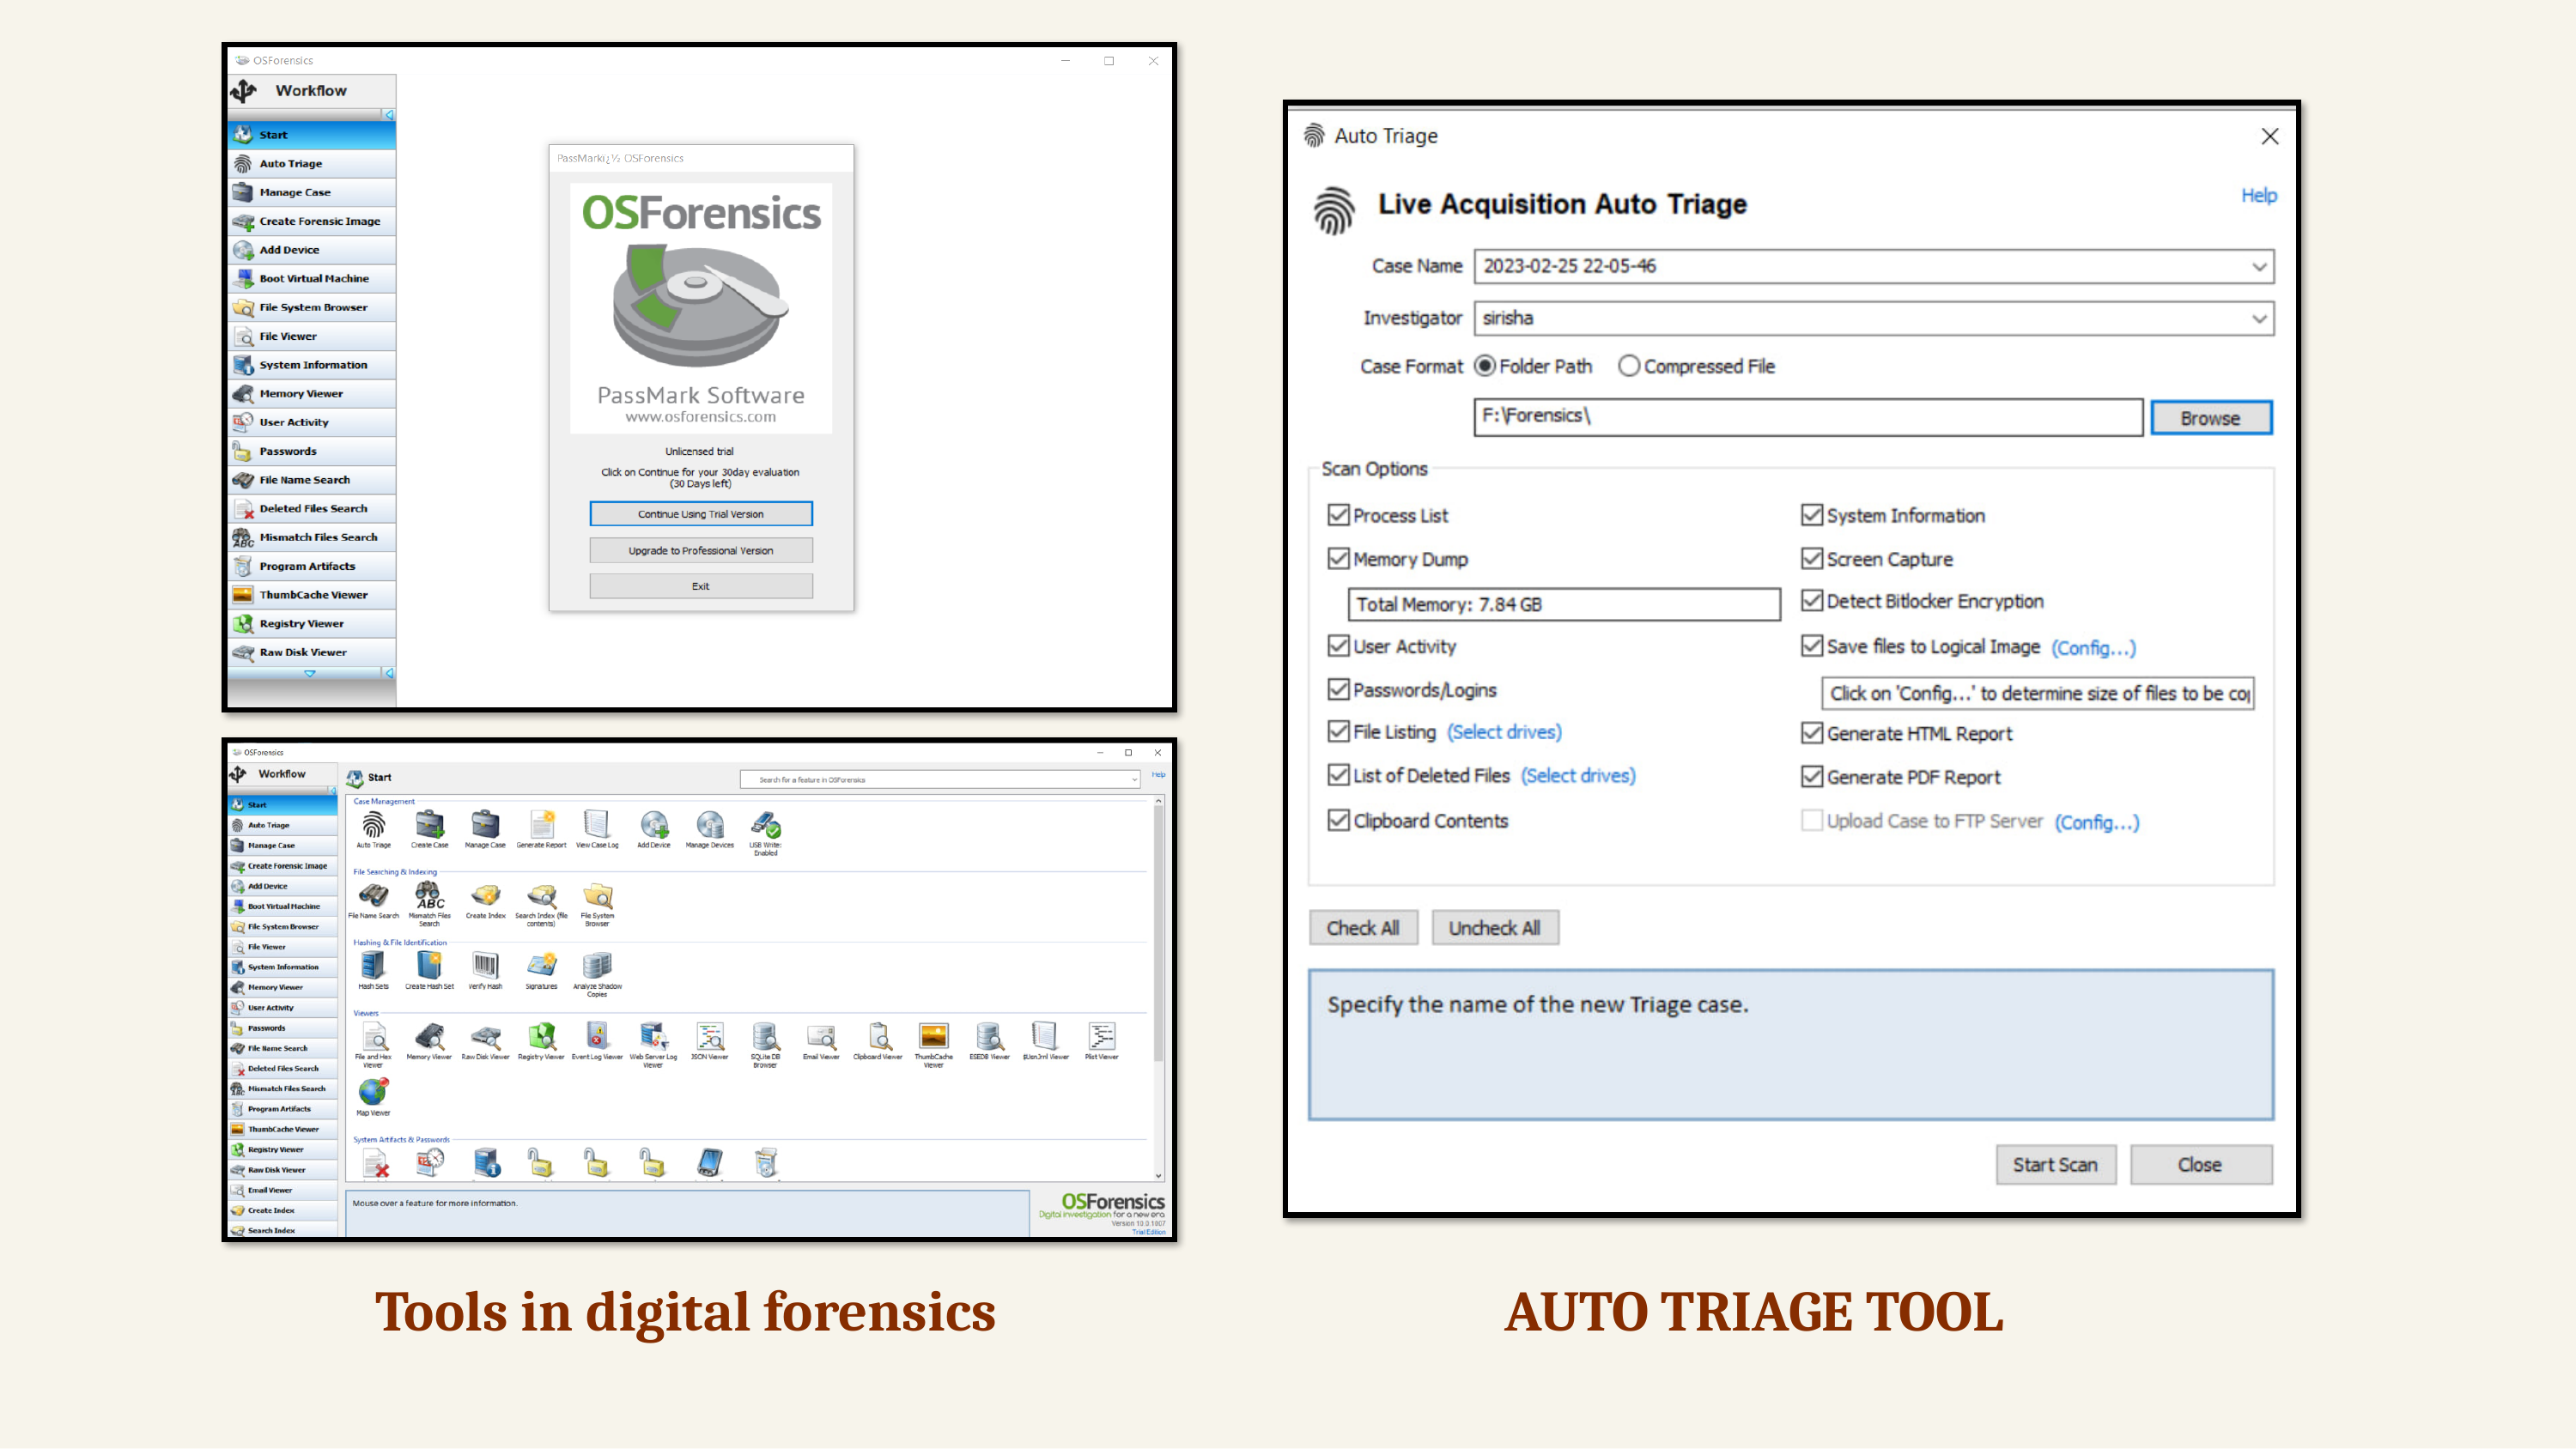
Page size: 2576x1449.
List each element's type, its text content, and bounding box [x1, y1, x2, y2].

picture [1287, 105, 2296, 1213]
picture [227, 742, 1172, 1238]
picture [227, 46, 1172, 708]
title Tools in digital forensics [362, 1274, 1036, 1371]
text_box AUTO TRIAGE TOOL [1492, 1273, 2166, 1343]
